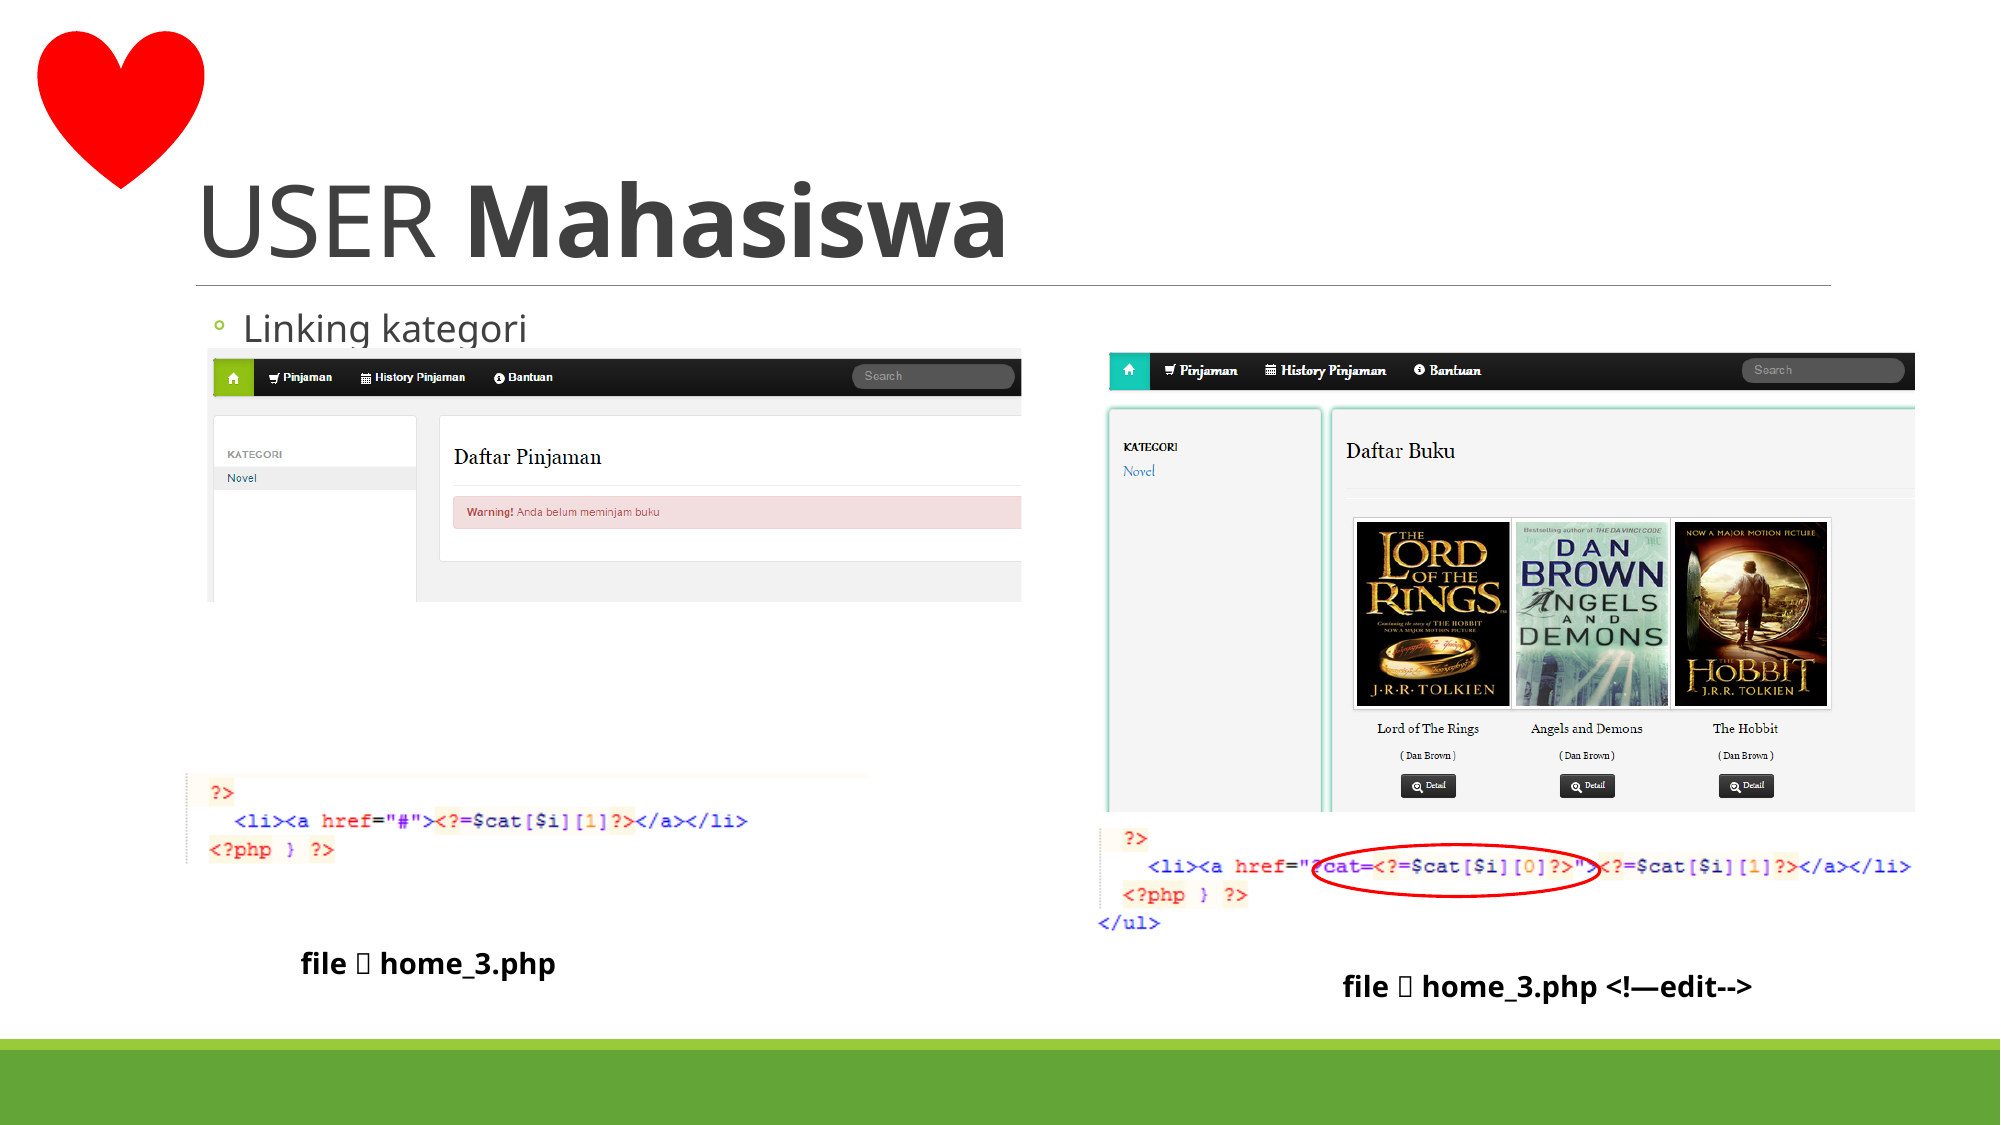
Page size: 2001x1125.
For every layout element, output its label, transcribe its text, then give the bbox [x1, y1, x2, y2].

picture [183, 772, 871, 871]
text_box file  home_3.php [285, 937, 572, 988]
text_box [36, 29, 206, 191]
picture [206, 347, 1022, 603]
list Linking kategori [180, 302, 1830, 963]
picture [1099, 342, 1916, 813]
picture [1094, 828, 1963, 938]
title USER Mahasiswa [180, 47, 1830, 285]
text_box file  home_3.php <!—edit--> [1327, 961, 1769, 1011]
